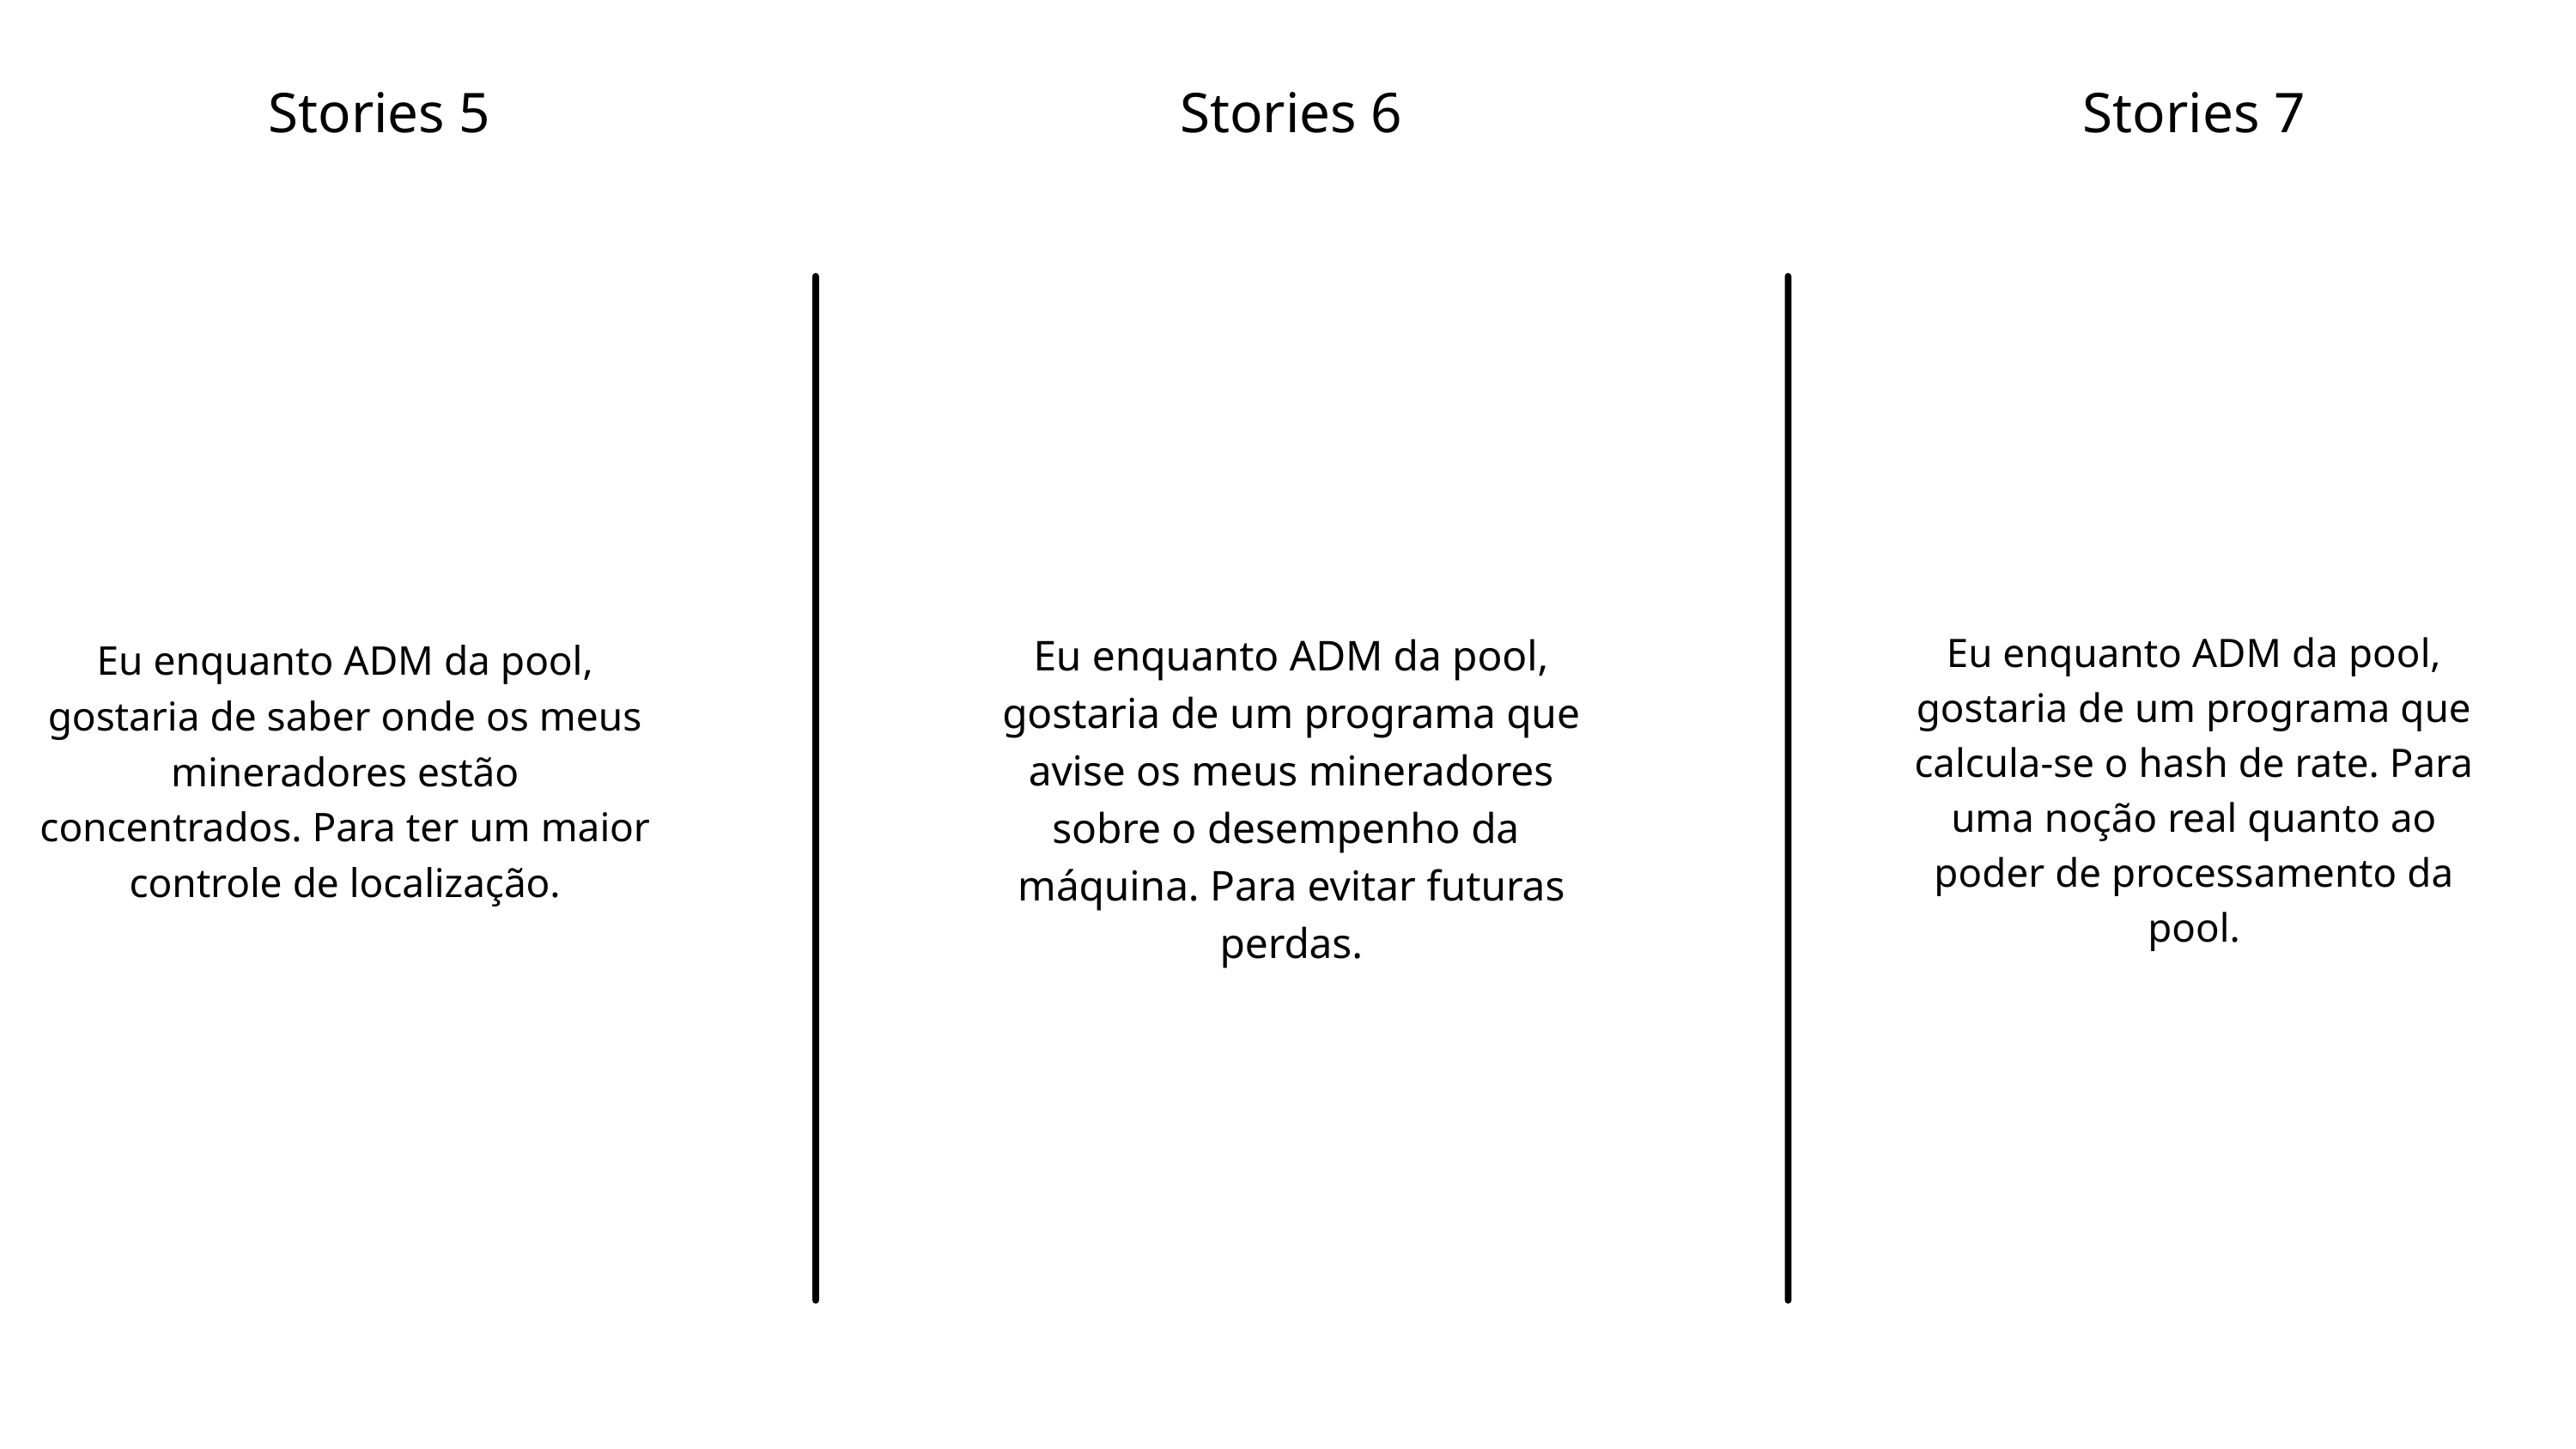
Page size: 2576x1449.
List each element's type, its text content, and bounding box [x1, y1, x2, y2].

text_box Stories 7 [2072, 66, 2316, 221]
text_box Stories 5 [258, 66, 501, 221]
text_box Eu enquanto ADM da pool, gostaria de um programa que calcula-se o hash de rate. Para uma noção real quanto ao poder de processamento da pool. [1897, 620, 2491, 950]
text_box Stories 6 [1170, 66, 1413, 221]
text_box Eu enquanto ADM da pool, gostaria de saber onde os meus mineradores estão concentrados. Para ter um maior controle de localização. [39, 627, 651, 906]
text_box Eu enquanto ADM da pool, gostaria de um programa que avise os meus mineradores sobre o desempenho da máquina. Para evitar futuras perdas. [970, 621, 1613, 967]
